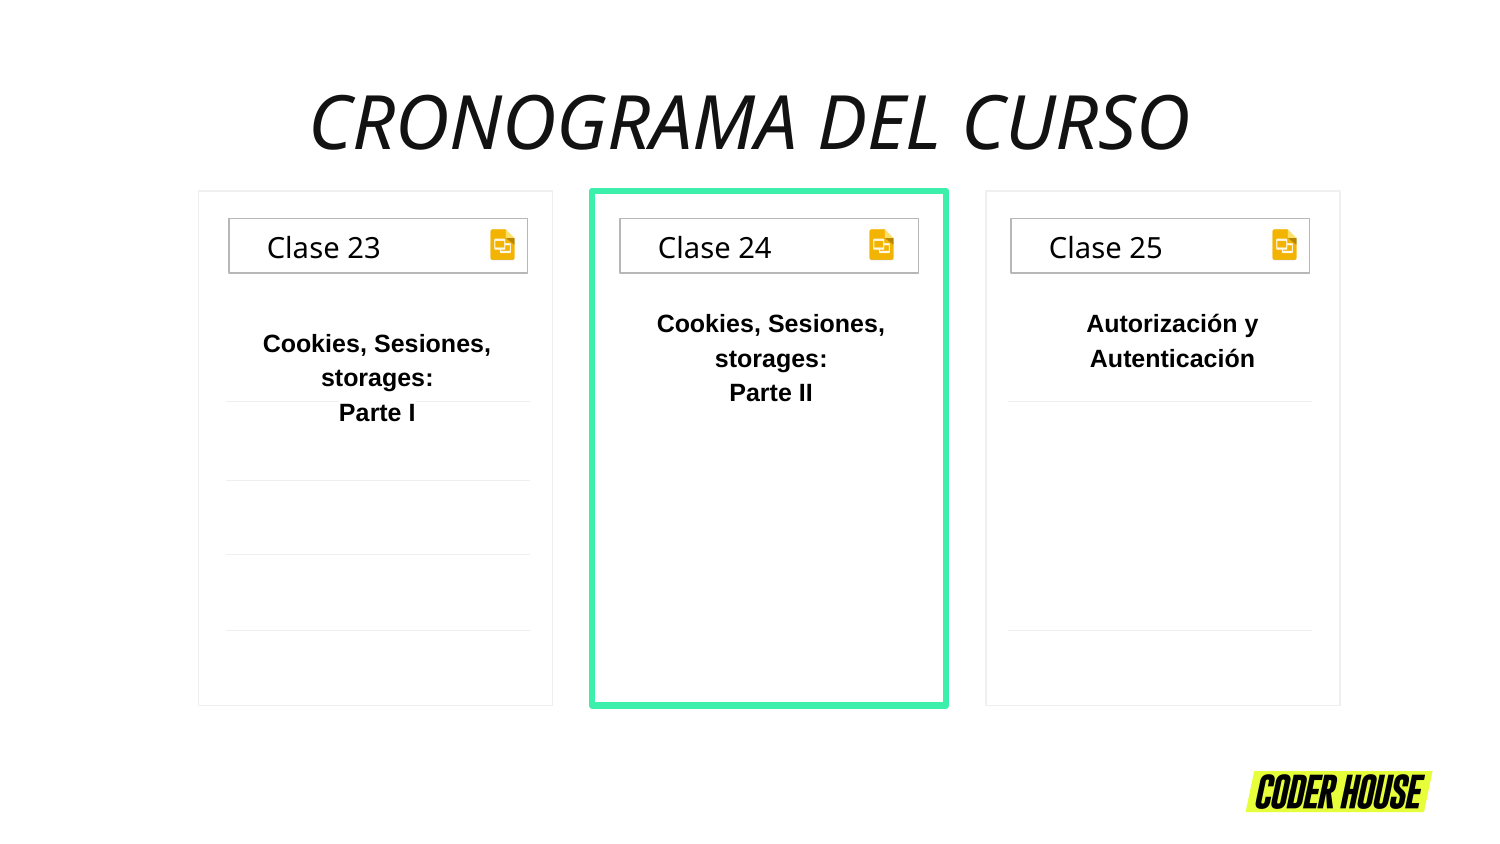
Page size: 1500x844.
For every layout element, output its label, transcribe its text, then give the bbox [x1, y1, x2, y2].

picture [1268, 227, 1301, 261]
text_box [985, 190, 1340, 706]
picture [1241, 764, 1437, 819]
text_box [619, 218, 642, 273]
text_box Cookies, Sesiones, storages: Parte I [212, 307, 543, 378]
text_box [455, 218, 528, 273]
text_box Clase 23 [251, 214, 455, 275]
text_box [1237, 218, 1310, 273]
picture [865, 227, 898, 261]
picture [486, 227, 520, 261]
text_box [228, 218, 251, 273]
text_box CRONOGRAMA DEL CURSO [229, 37, 1271, 201]
text_box Autorización y Autenticación [995, 288, 1350, 358]
text_box [198, 190, 553, 706]
text_box [592, 201, 947, 706]
text_box [846, 218, 919, 273]
text_box Clase 25 [1033, 214, 1237, 275]
text_box [1010, 218, 1033, 273]
text_box Cookies, Sesiones, storages: Parte II [606, 288, 937, 358]
text_box Clase 24 [642, 214, 846, 275]
